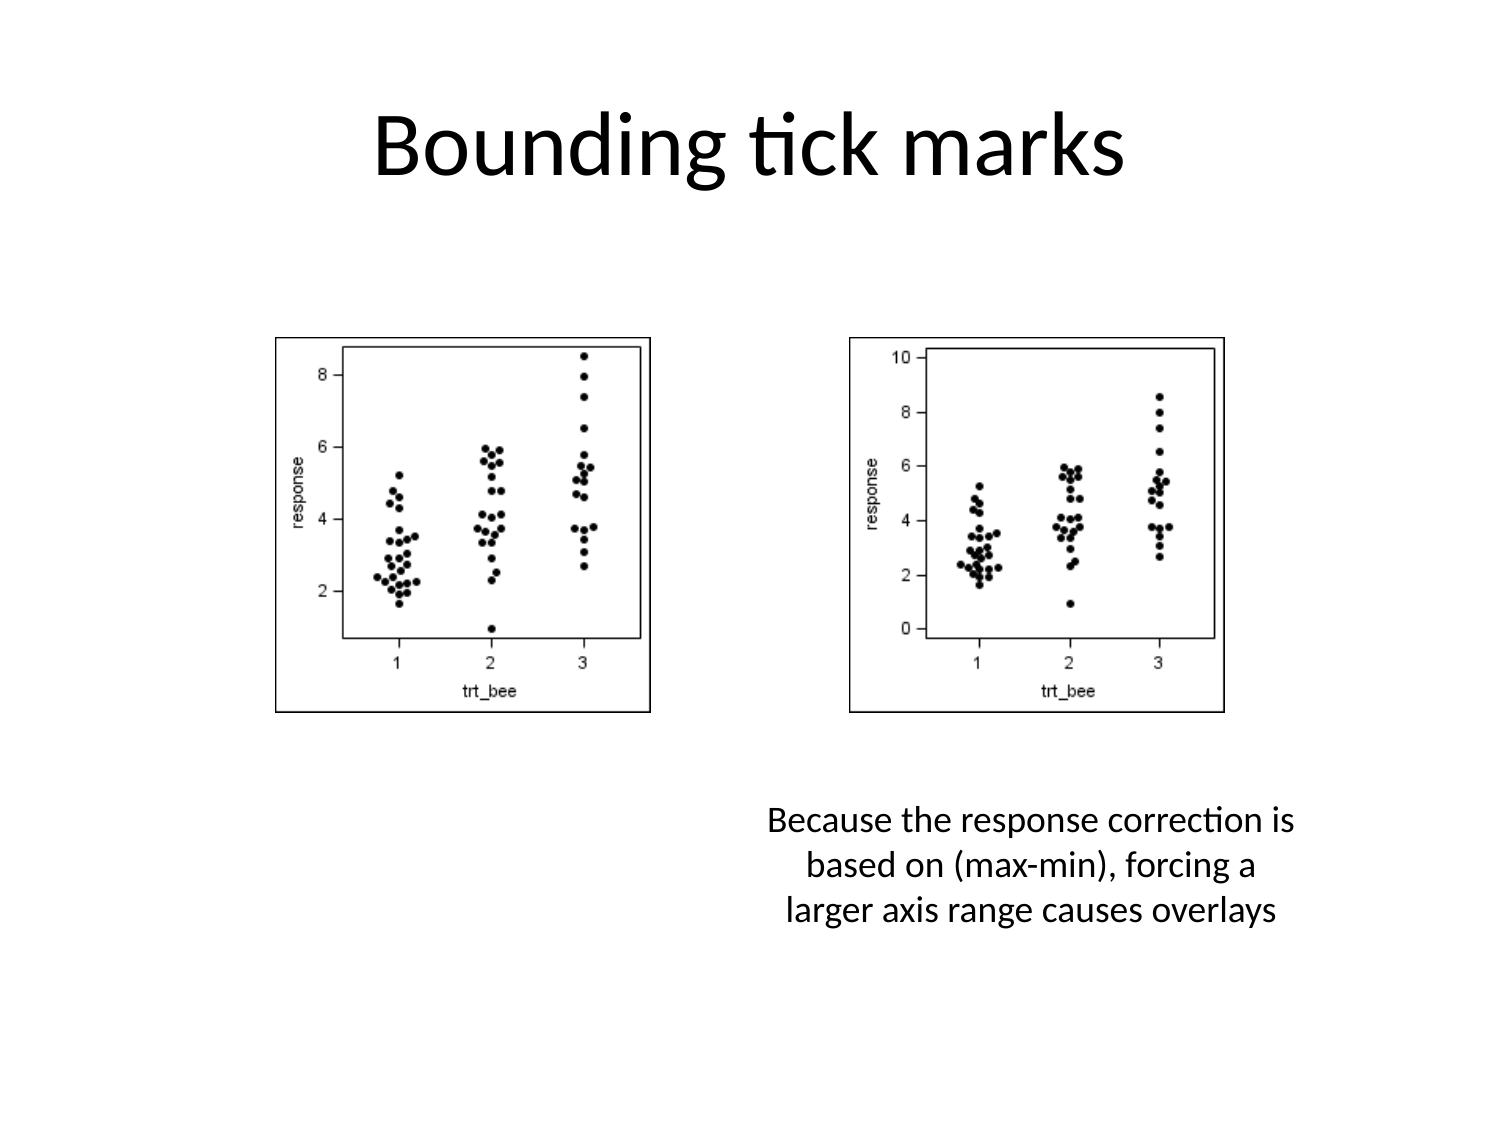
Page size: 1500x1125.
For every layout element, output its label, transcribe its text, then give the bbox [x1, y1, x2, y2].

picture [274, 337, 651, 714]
text_box Because the response correction is based on (max-min), forcing a larger axis range causes overlays [749, 787, 1313, 938]
title Bounding tick marks [75, 45, 1425, 233]
picture [849, 337, 1226, 714]
